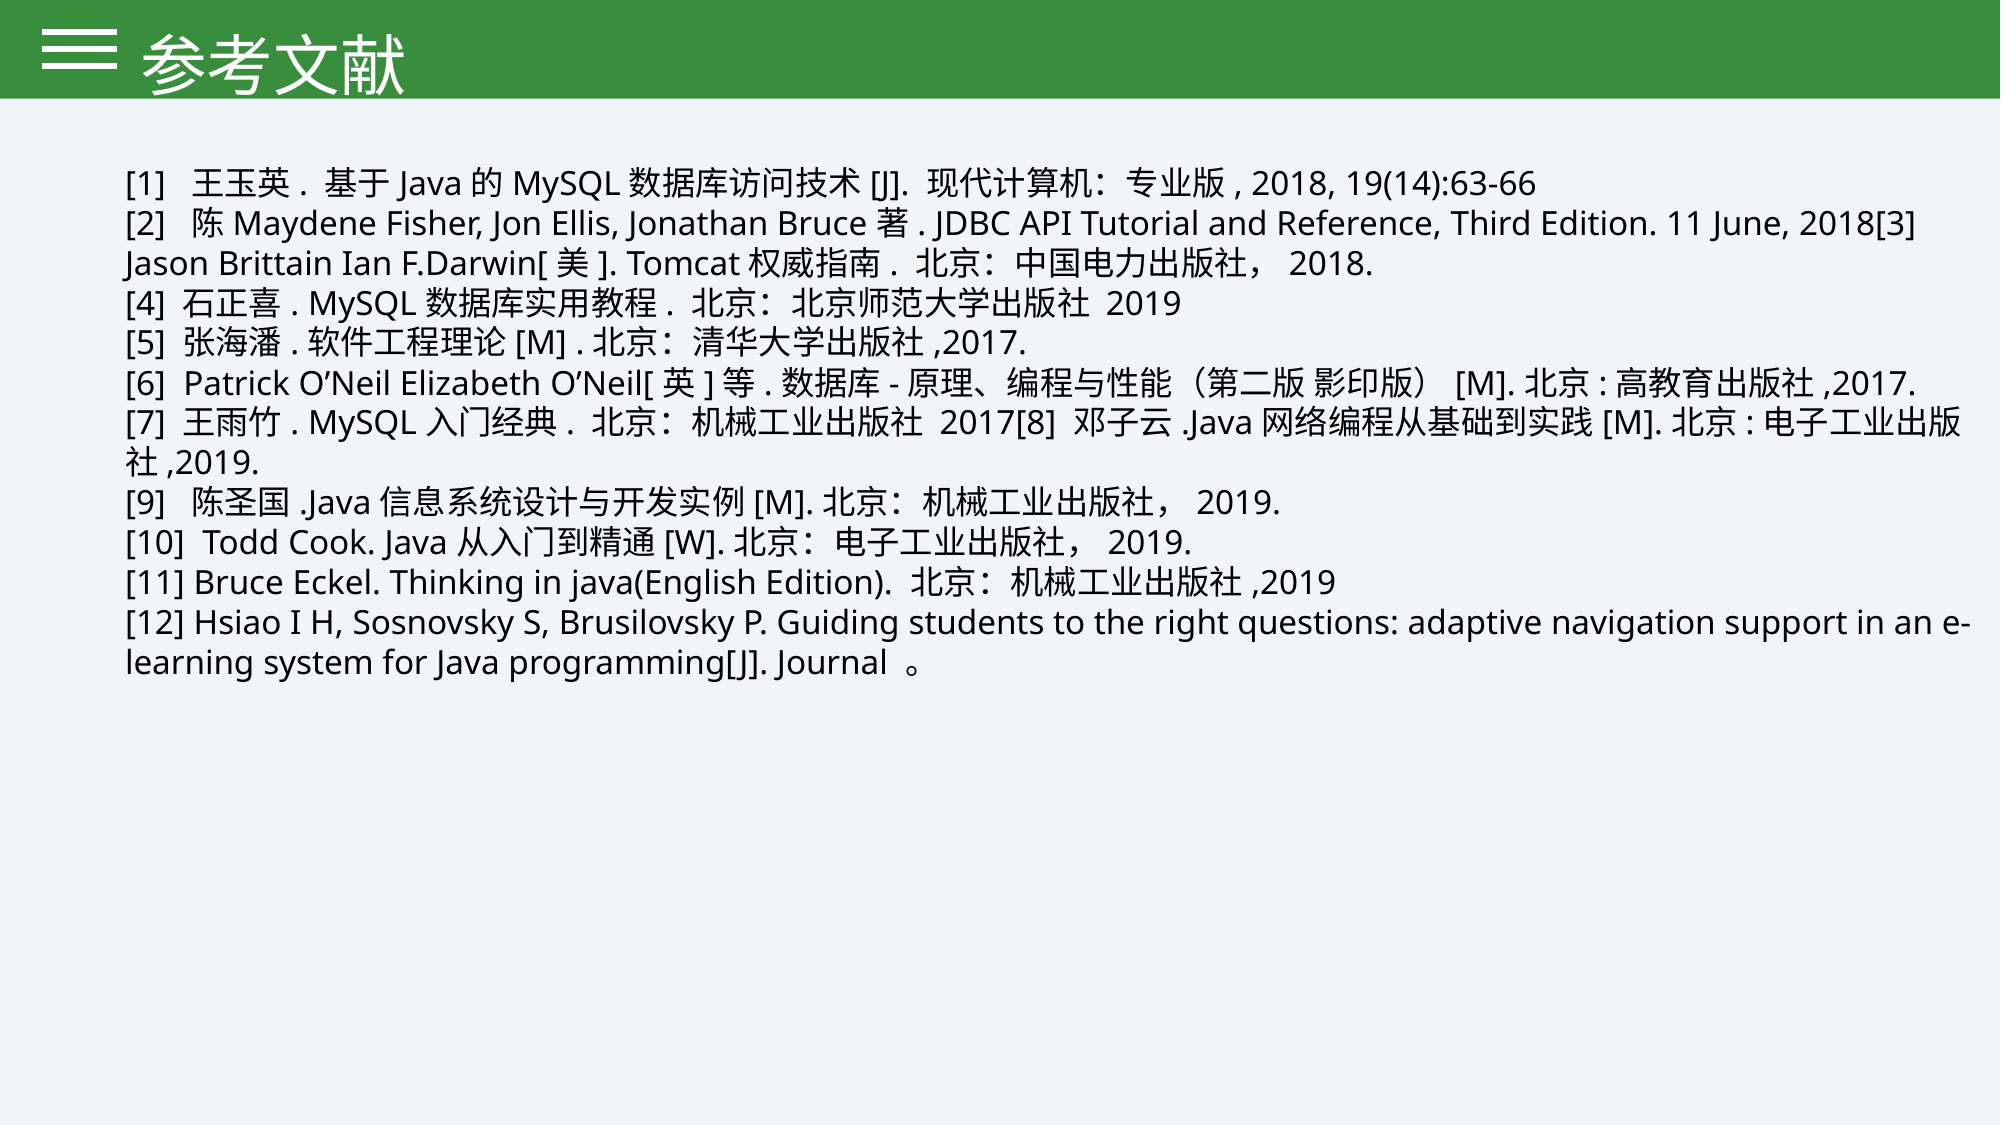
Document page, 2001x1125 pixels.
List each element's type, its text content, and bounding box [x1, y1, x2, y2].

text_box 参考文献 [125, 16, 687, 112]
text_box [0, 0, 2000, 100]
text_box [1] 王玉英. 基于Java的MySQL数据库访问技术[J]. 现代计算机：专业版, 2018, 19(14):63-66 [2] 陈Maydene Fisher, Jon Ellis, Jonathan Bruce著. JDBC API Tutorial and Reference, Third Edition. 11 June, 2018[3] Jason Brittain Ian F.Darwin[美]. Tomcat权威指南. 北京：中国电力出版社，2018. [4] 石正喜. MySQL数据库实用教程. 北京：北京师范大学出版社 2019 [5] 张海潘.软件工程理论[M] .北京：清华大学出版社,2017. [6] Patrick O’Neil Elizabeth O’Neil[英]等.数据库-原理、编程与性能（第二版 影印版）[M].北京:高教育出版社,2017. [7] 王雨竹. MySQL入门经典. 北京：机械工业出版社 2017[8] 邓子云.Java网络编程从基础到实践[M].北京:电子工业出版社,2019. [9] 陈圣国.Java信息系统设计与开发实例[M].北京：机械工业出版社，2019. [10] Todd Cook. Java从入门到精通[W].北京：电子工业出版社，2019. [11] Bruce Eckel. Thinking in java(English Edition). 北京：机械工业出版社,2019 [12] Hsiao I H, Sosnovsky S, Brusilovsky P. Guiding students to the right questions: adaptive navigation support in an e-learning system for Java programming[J]. Journal 。 [110, 154, 2000, 689]
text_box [42, 32, 118, 67]
